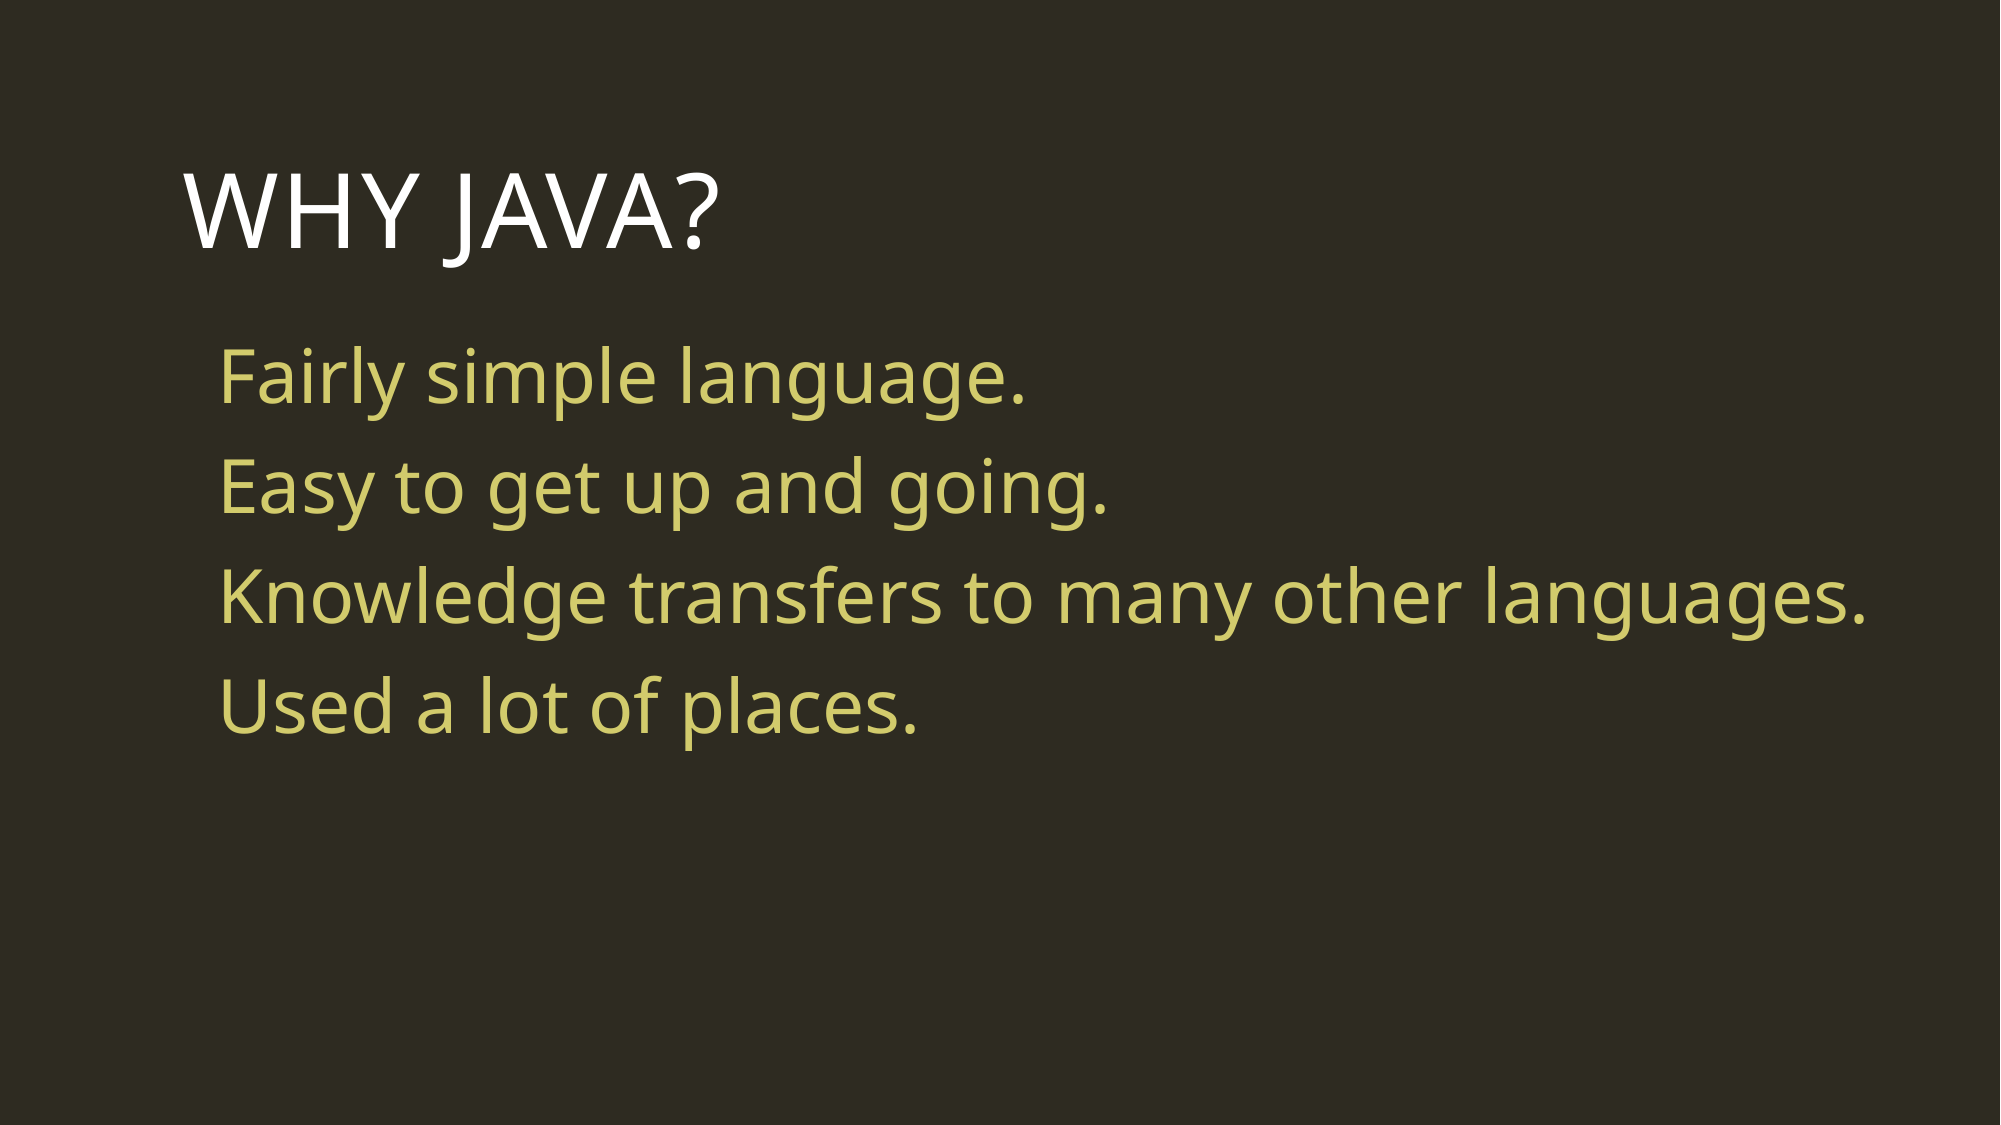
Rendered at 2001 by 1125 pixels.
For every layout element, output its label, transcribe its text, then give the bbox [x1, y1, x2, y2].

list Fairly simple language. Easy to get up and going. Knowledge transfers to many other languages. Used a lot of places. [209, 331, 1963, 1035]
title Why Java? [168, 96, 1763, 342]
